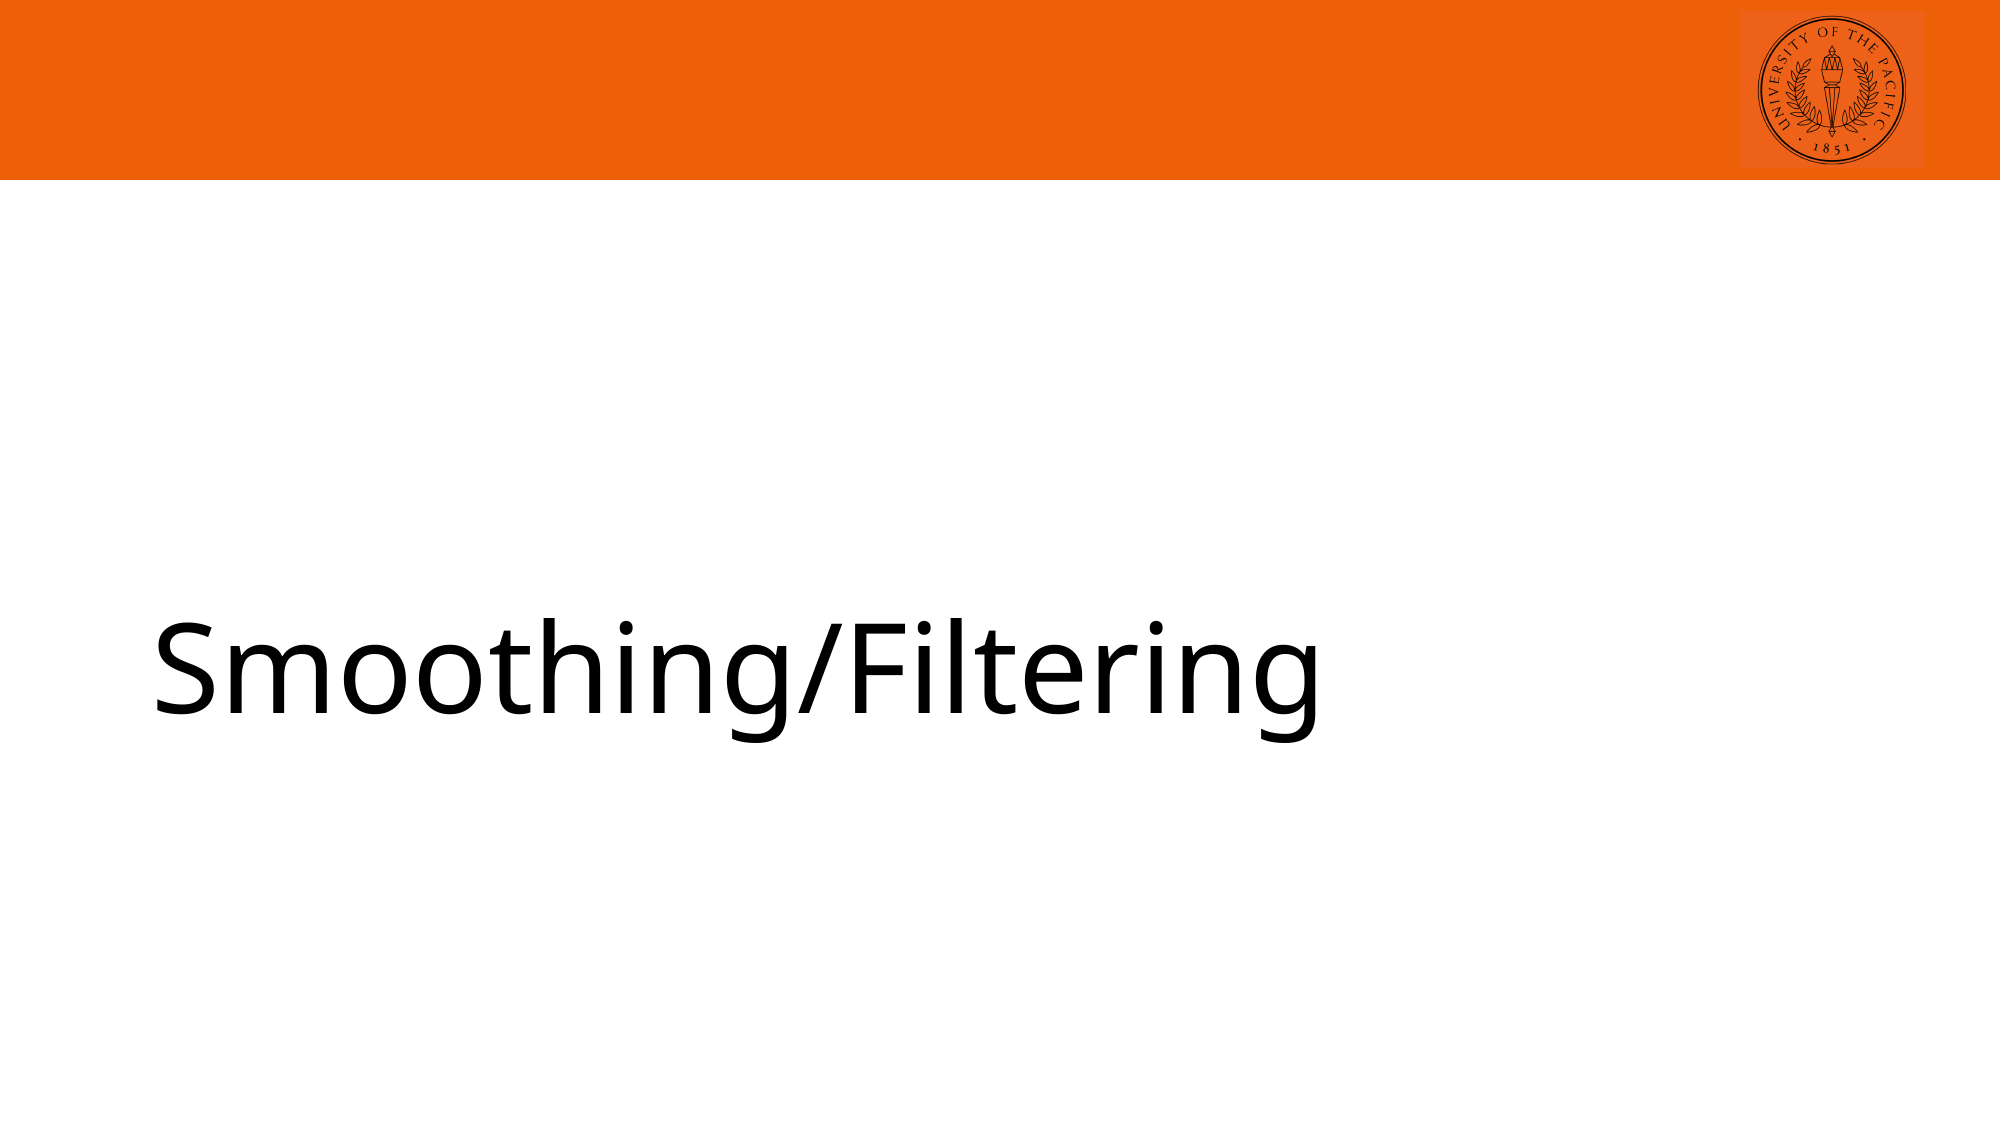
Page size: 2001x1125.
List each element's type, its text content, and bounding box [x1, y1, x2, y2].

picture [1740, 11, 1925, 168]
title Smoothing/Filtering [136, 280, 1862, 749]
